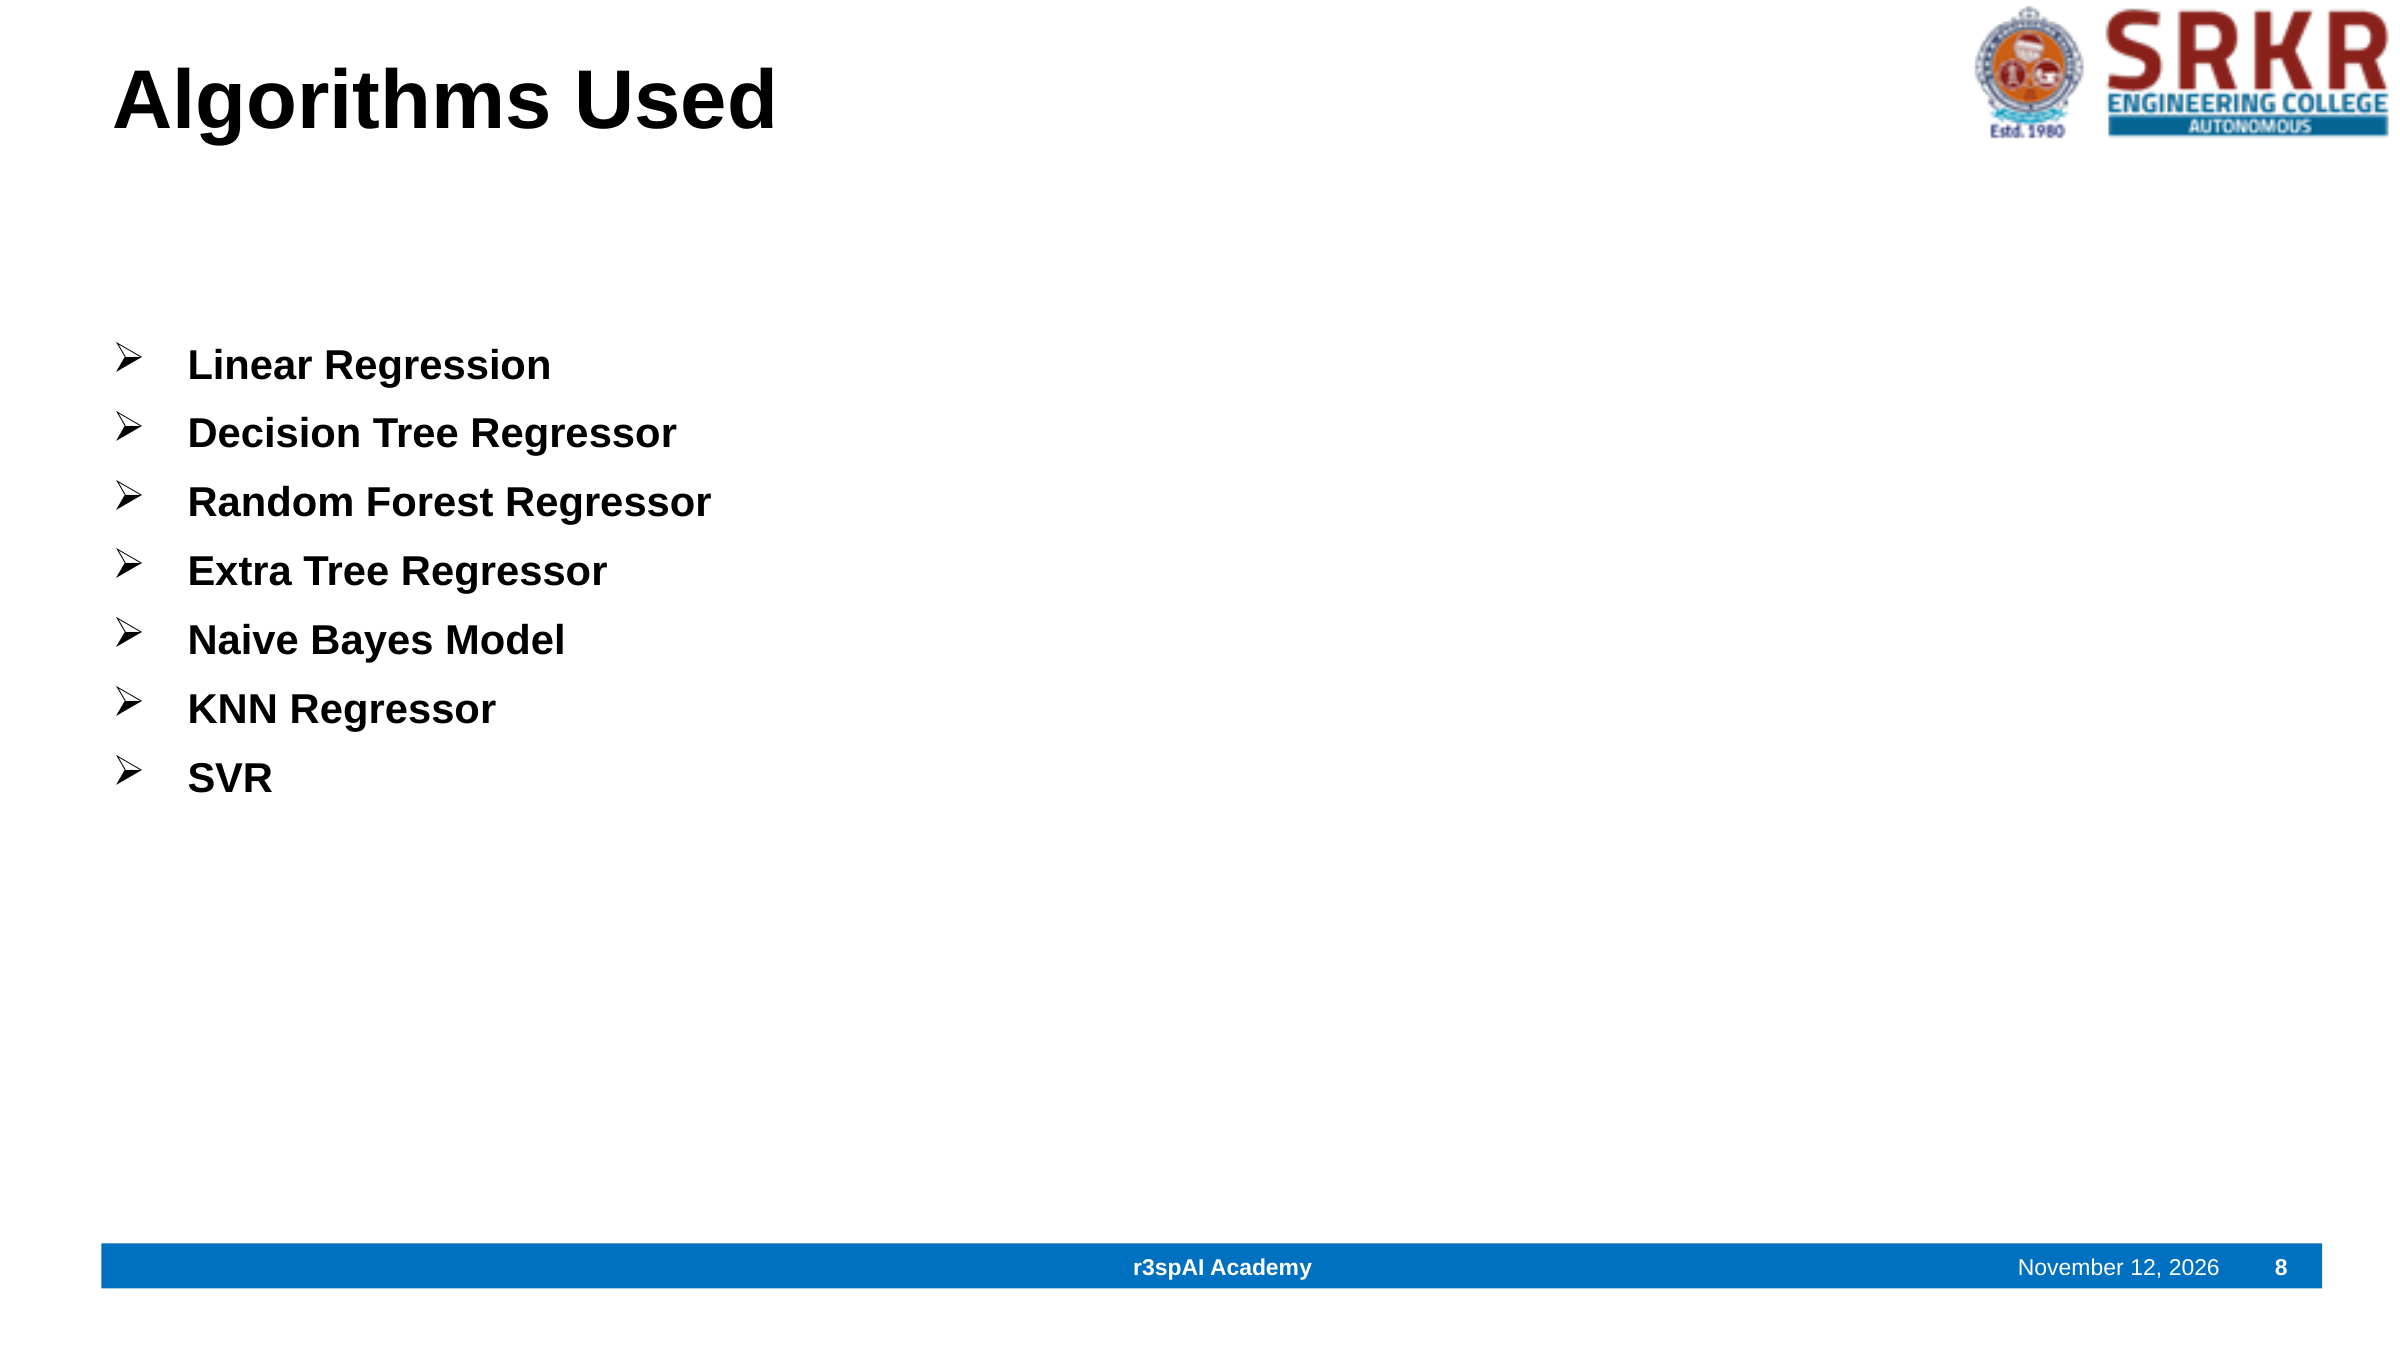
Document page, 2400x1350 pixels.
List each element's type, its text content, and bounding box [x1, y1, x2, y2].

text_box Algorithms Used [112, 60, 2288, 294]
list Linear Regression Decision Tree Regressor Random Forest Regressor Extra Tree Regressor Naive Bayes Model KNN Regressor SVR [112, 337, 2288, 1178]
picture [1920, 5, 2400, 141]
